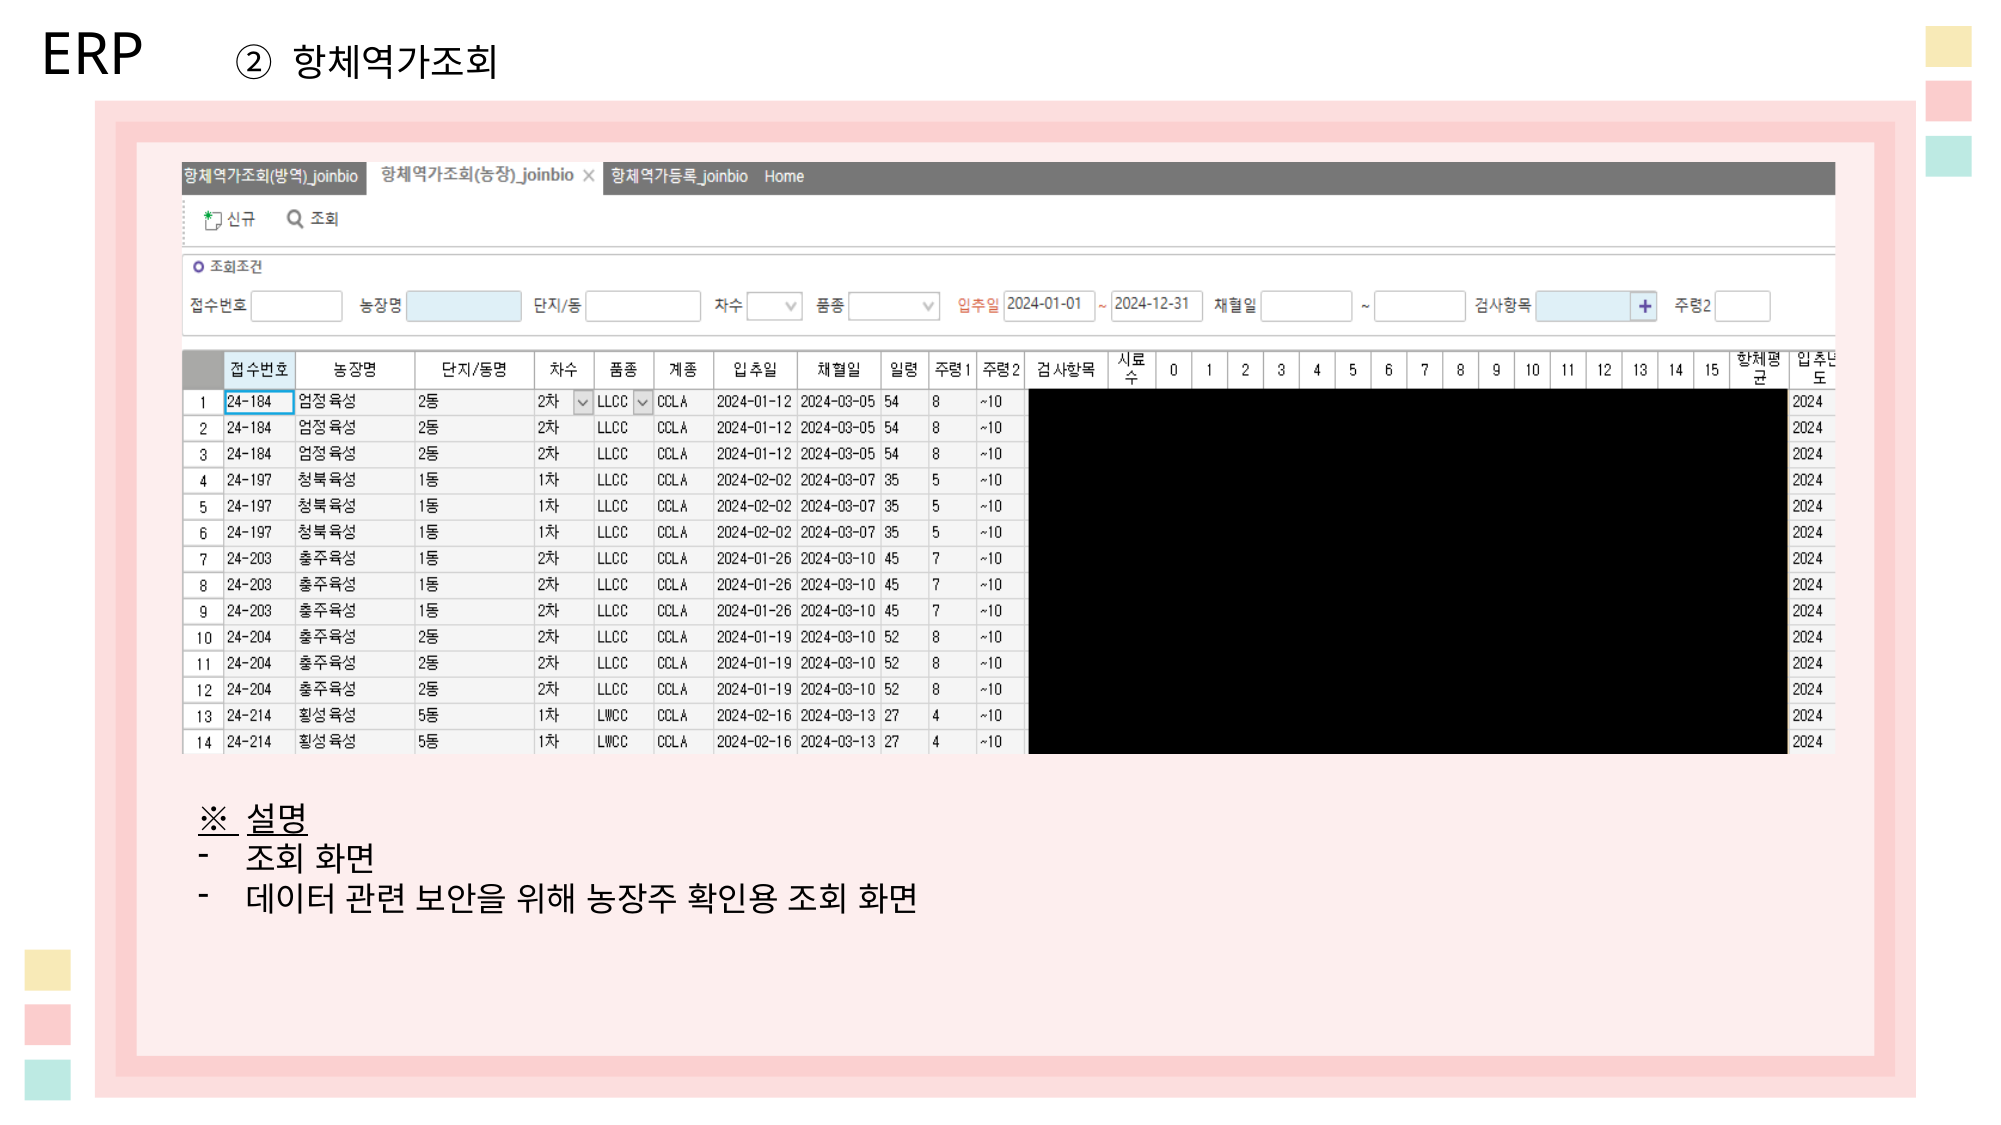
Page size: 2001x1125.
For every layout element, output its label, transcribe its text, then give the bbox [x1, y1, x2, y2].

picture [181, 162, 1836, 754]
text_box ② 항체역가조회 [156, 24, 591, 99]
text_box [24, 1058, 72, 1101]
text_box ERP [10, 6, 175, 97]
text_box [1925, 25, 1973, 68]
text_box [1925, 80, 1973, 123]
text_box [1925, 135, 1973, 178]
text_box ※ 설명 조회 화면 데이터 관련 보안을 위해 농장주 확인용 조회 화면 [182, 764, 1090, 952]
text_box [115, 121, 1896, 1078]
text_box [24, 1003, 72, 1046]
text_box [24, 949, 72, 992]
